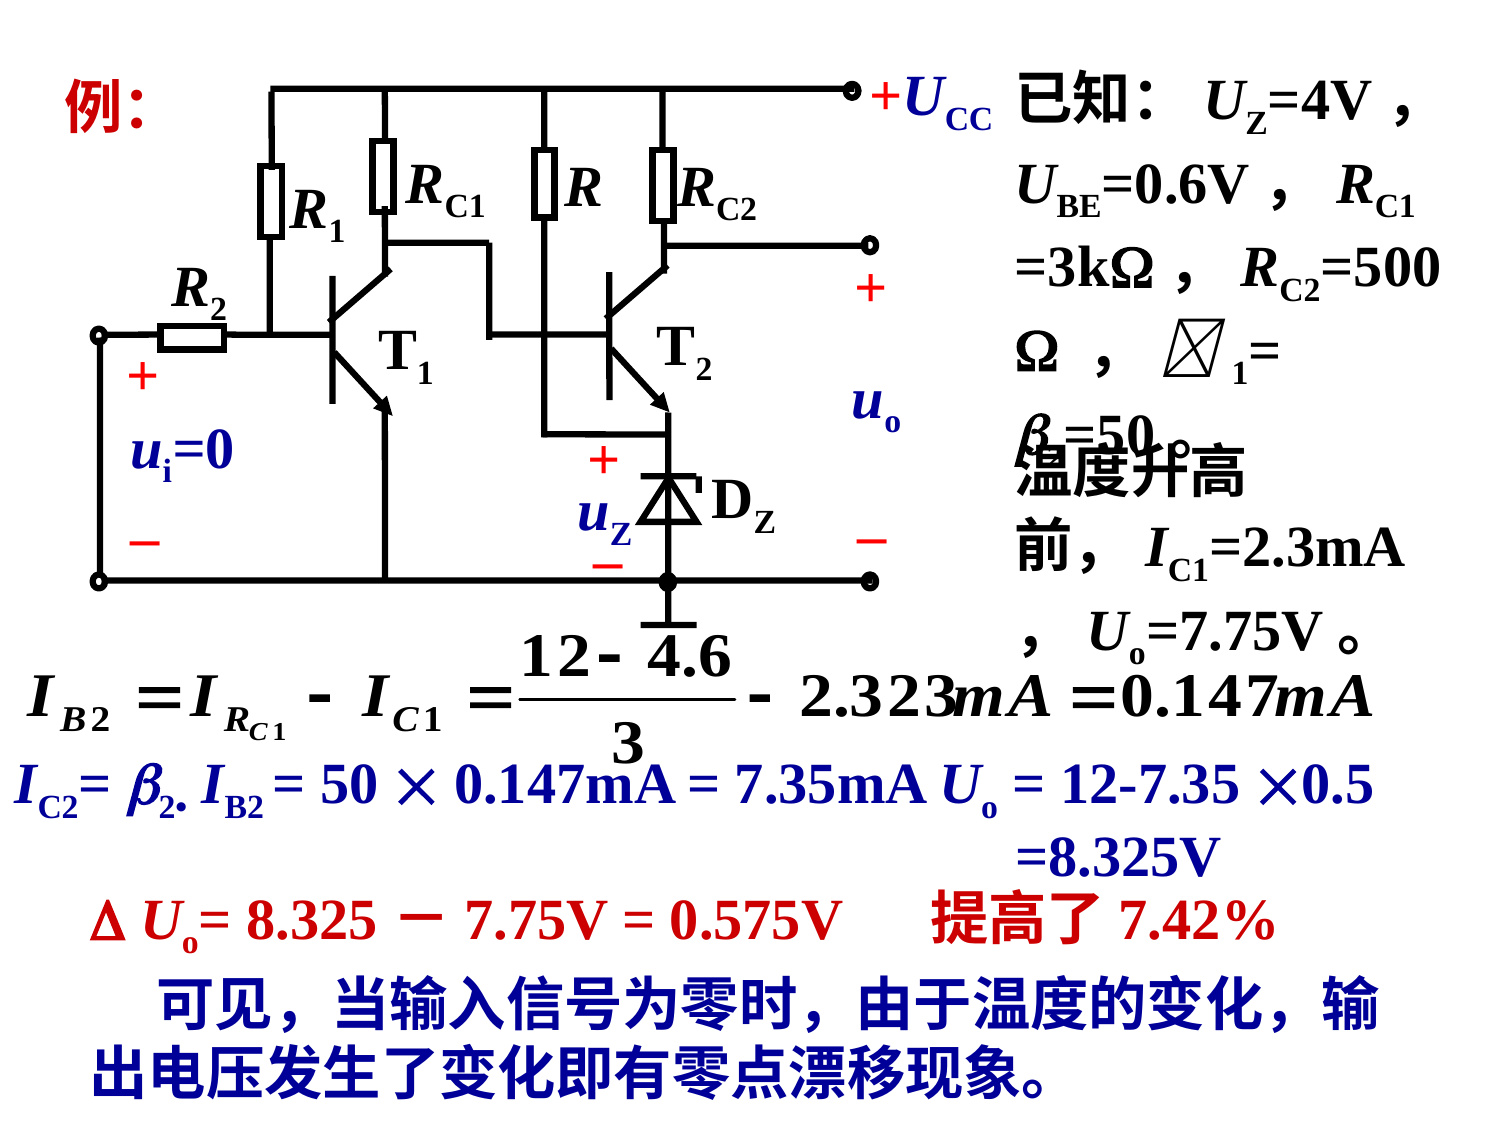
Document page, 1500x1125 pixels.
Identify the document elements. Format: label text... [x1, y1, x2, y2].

text_box  Uo= 8.325－7.75V = 0.575V 提高了7.42% 可见，当输入信号为零时，由于温度的变化，输出电压发生了变化即有零点漂移现象。 [74, 873, 1438, 1114]
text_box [14, 612, 1384, 779]
text_box 温度升高前，IC1=2.3mA，Uo=7.75V。 [1039, 423, 1425, 679]
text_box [92, 49, 1035, 610]
text_box IC2= 2• IB2 = 50  0.147mA = 7.35mA Uo = 12-7.35 0.5 =8.325V [0, 758, 1500, 892]
text_box 已知：UZ=4V， UBE=0.6V，RC1=3k，RC2=500  ， 1= 2=50。 [1035, 49, 1463, 483]
text_box 例： [49, 62, 87, 148]
